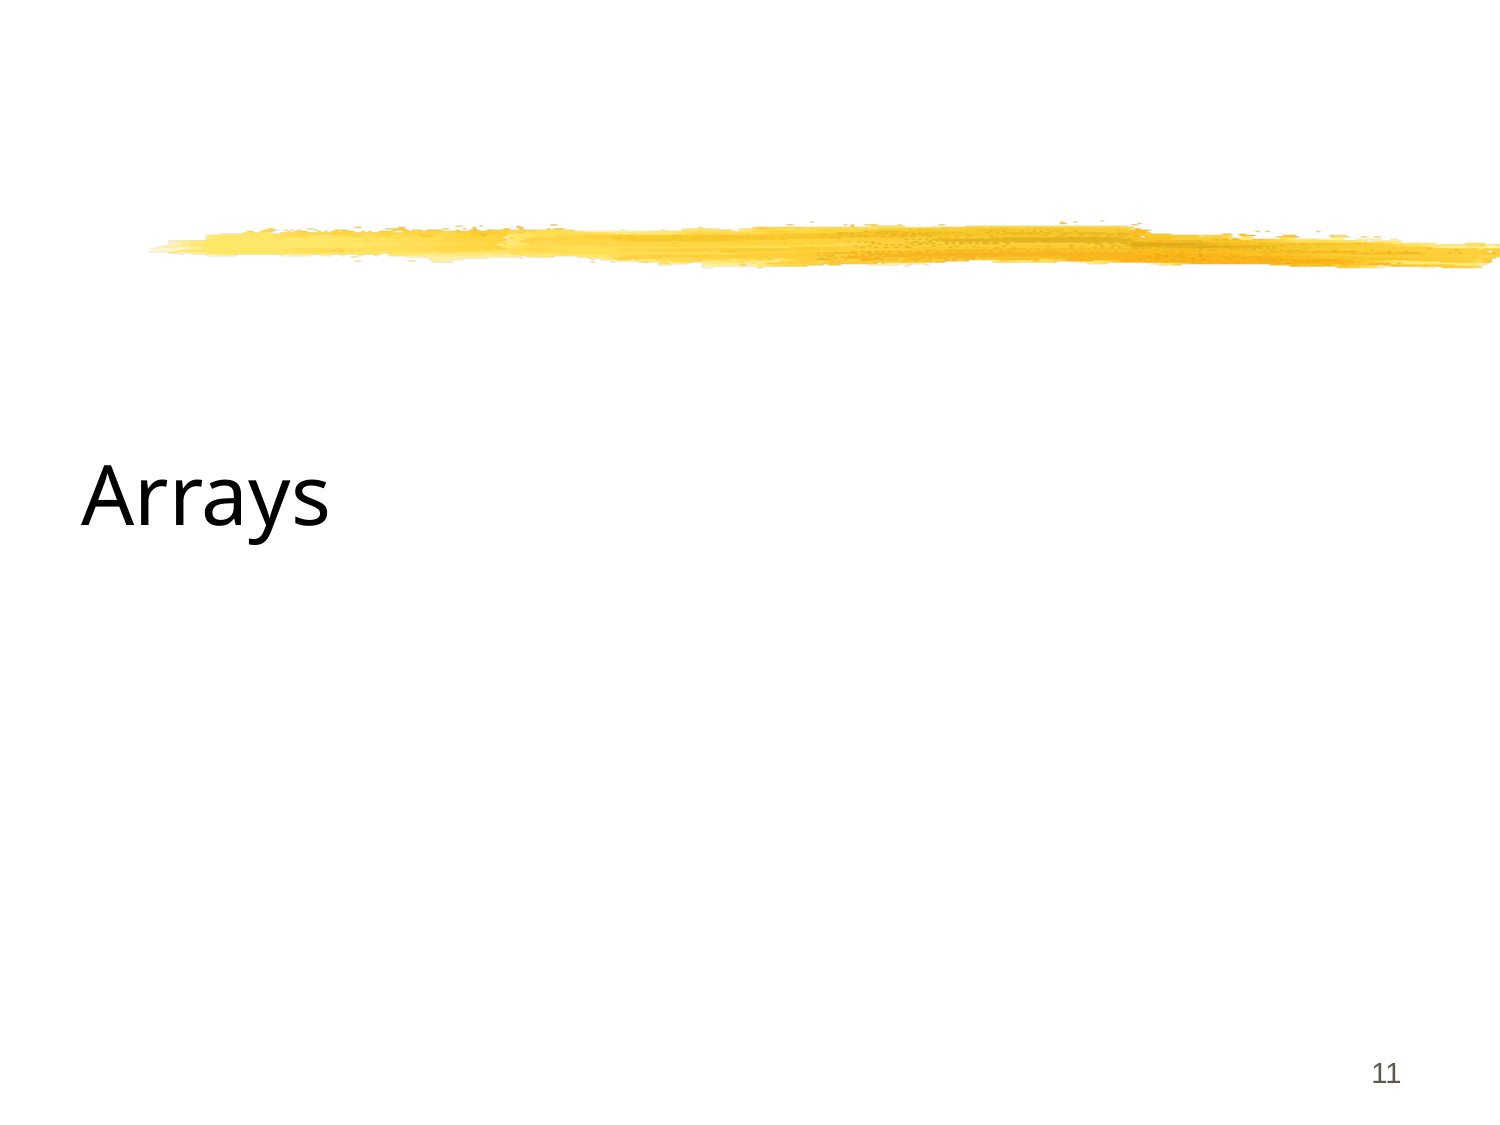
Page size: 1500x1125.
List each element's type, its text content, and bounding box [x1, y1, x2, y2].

slide_number 11 [1103, 1021, 1417, 1098]
picture [1342, 215, 1500, 279]
title Arrays [66, 37, 1342, 550]
